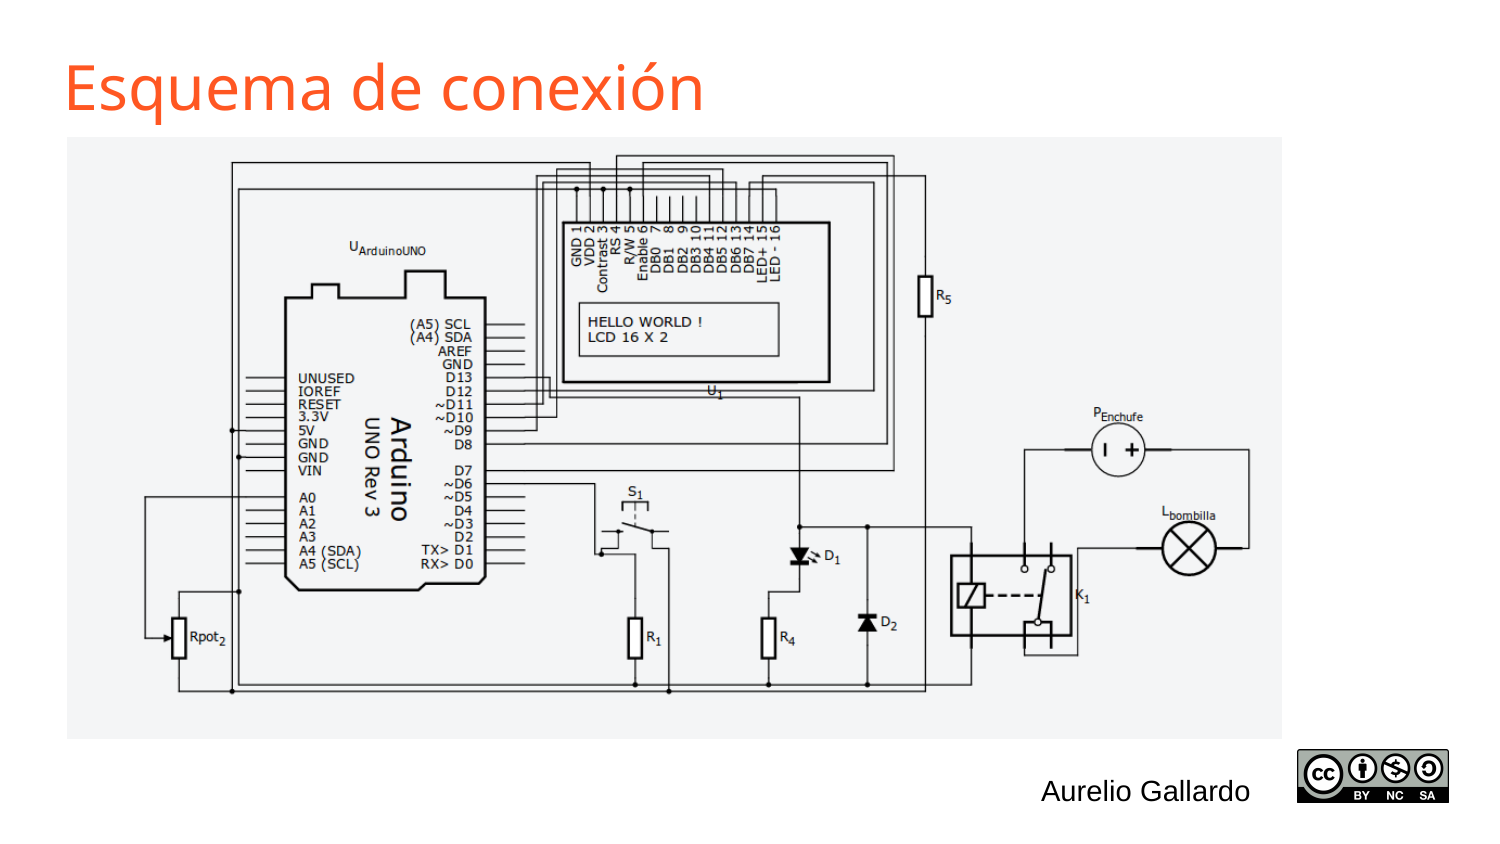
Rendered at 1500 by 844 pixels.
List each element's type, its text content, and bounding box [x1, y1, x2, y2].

picture [1297, 749, 1449, 803]
picture [67, 137, 1282, 740]
title Esquema de conexión [48, 33, 813, 128]
